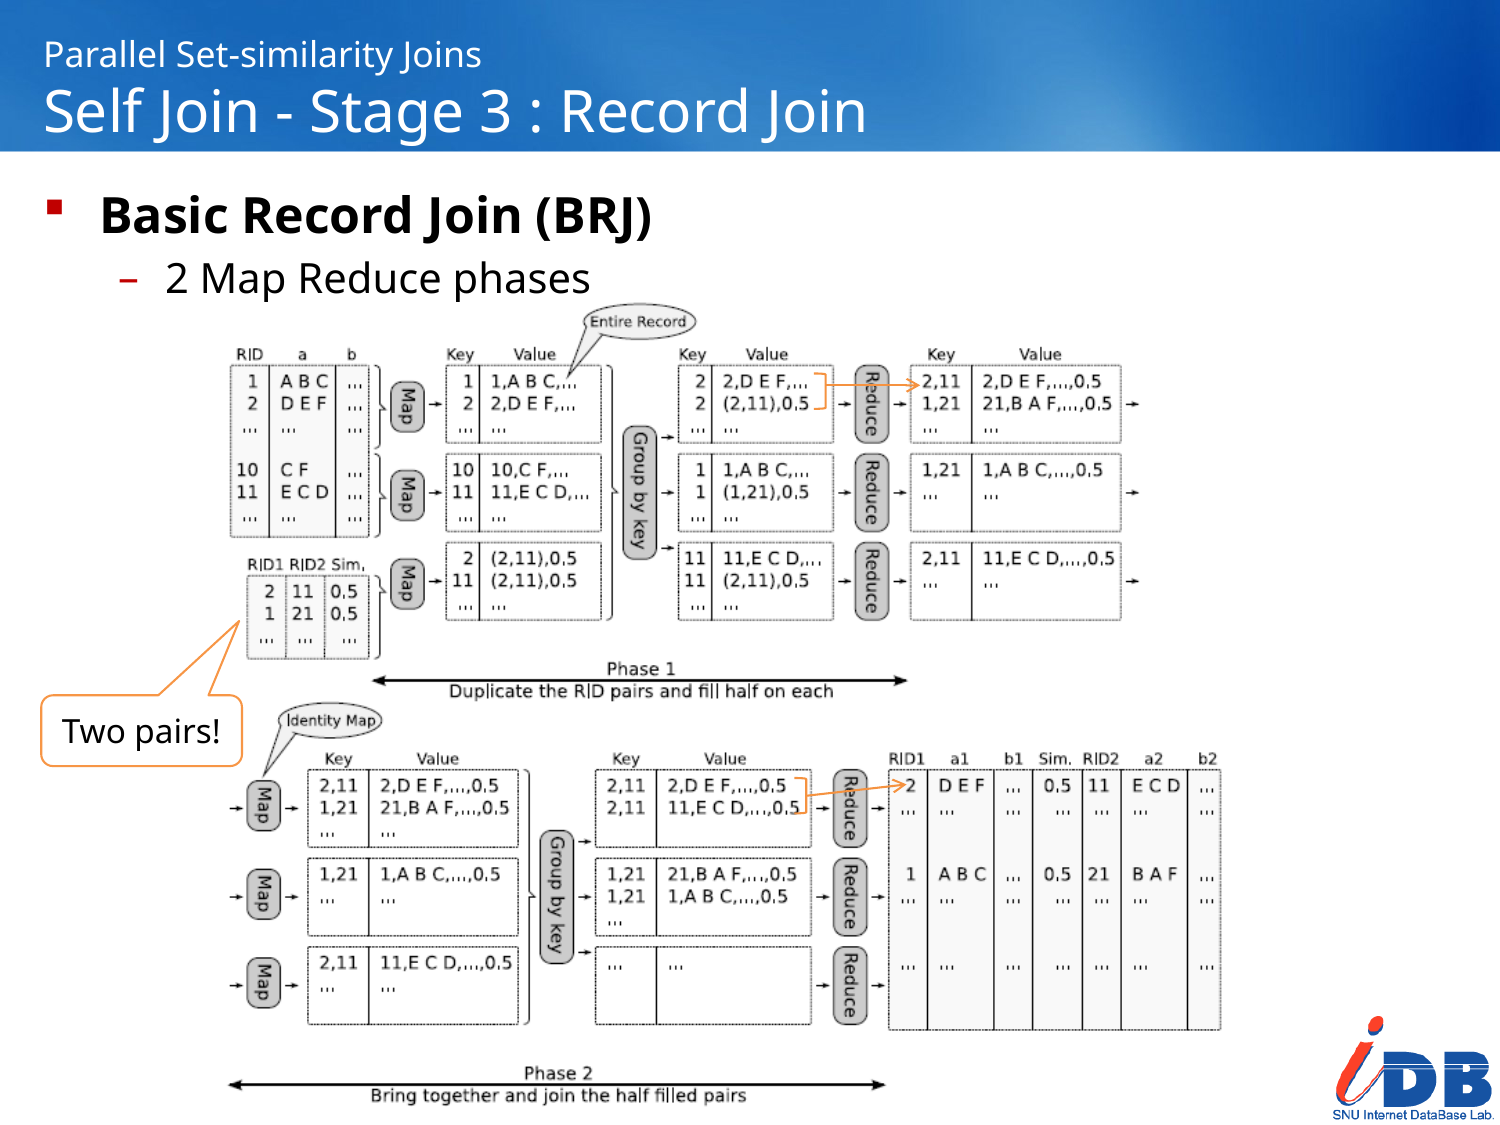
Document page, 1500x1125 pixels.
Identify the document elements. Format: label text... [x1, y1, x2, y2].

picture [0, 0, 1500, 1125]
list Basic Record Join (BRJ) 2 Map Reduce phases [28, 175, 1472, 1067]
title Parallel Set-similarity Joins Self Join - Stage 3 : Record Join [28, 23, 1472, 153]
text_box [794, 777, 907, 814]
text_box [813, 373, 921, 410]
text_box Two pairs! [39, 647, 207, 769]
